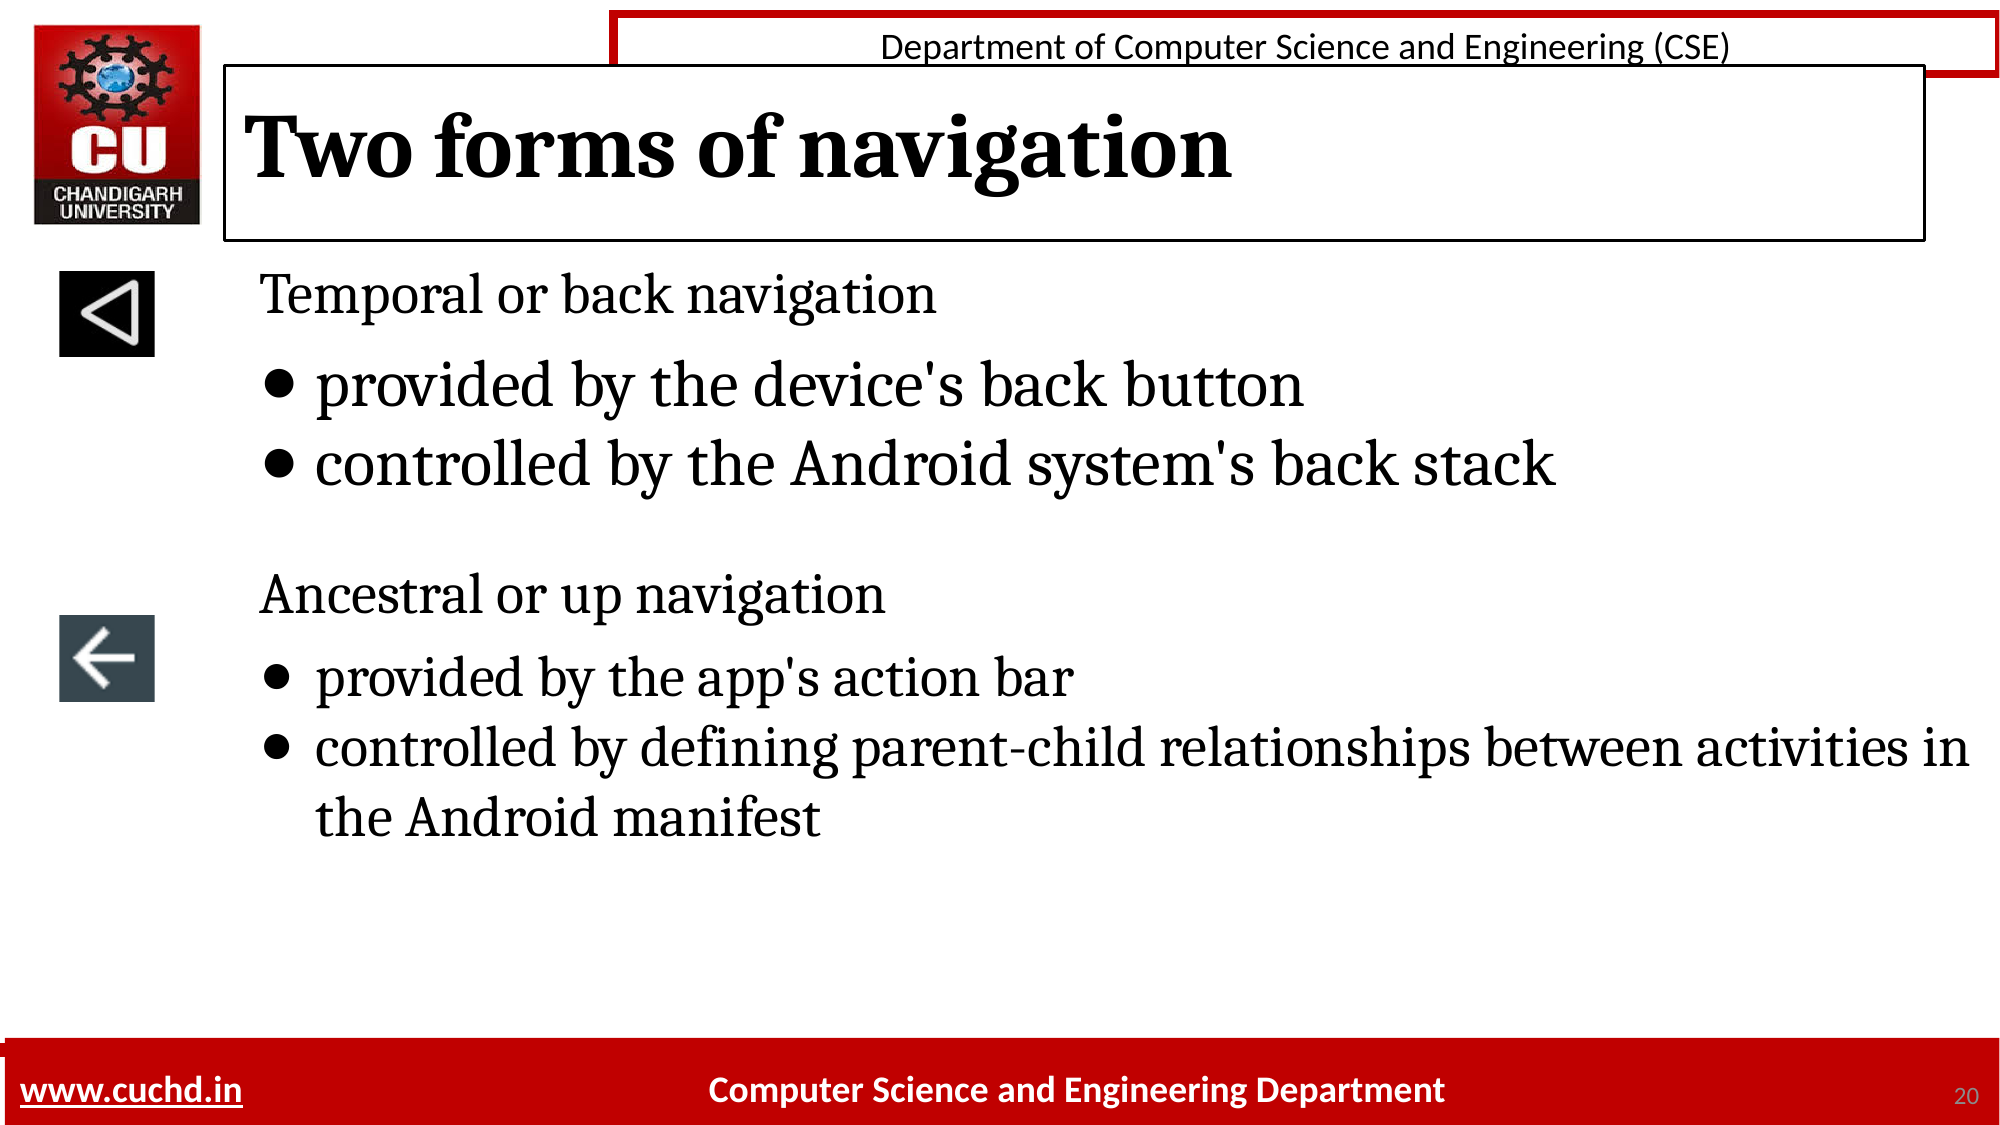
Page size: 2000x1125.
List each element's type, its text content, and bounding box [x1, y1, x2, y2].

picture [58, 271, 155, 357]
slide_number 20 [1532, 1065, 2000, 1125]
list Temporal or back navigation provided by the device's back button controlled by the Android system's back stack Ancestral or up navigation provided by the app's action bar controlled by defining parent-child relationships between activities in the Android manifest [239, 235, 2000, 983]
title Two forms of navigation [223, 64, 1926, 242]
picture [58, 615, 155, 703]
picture [33, 24, 202, 225]
